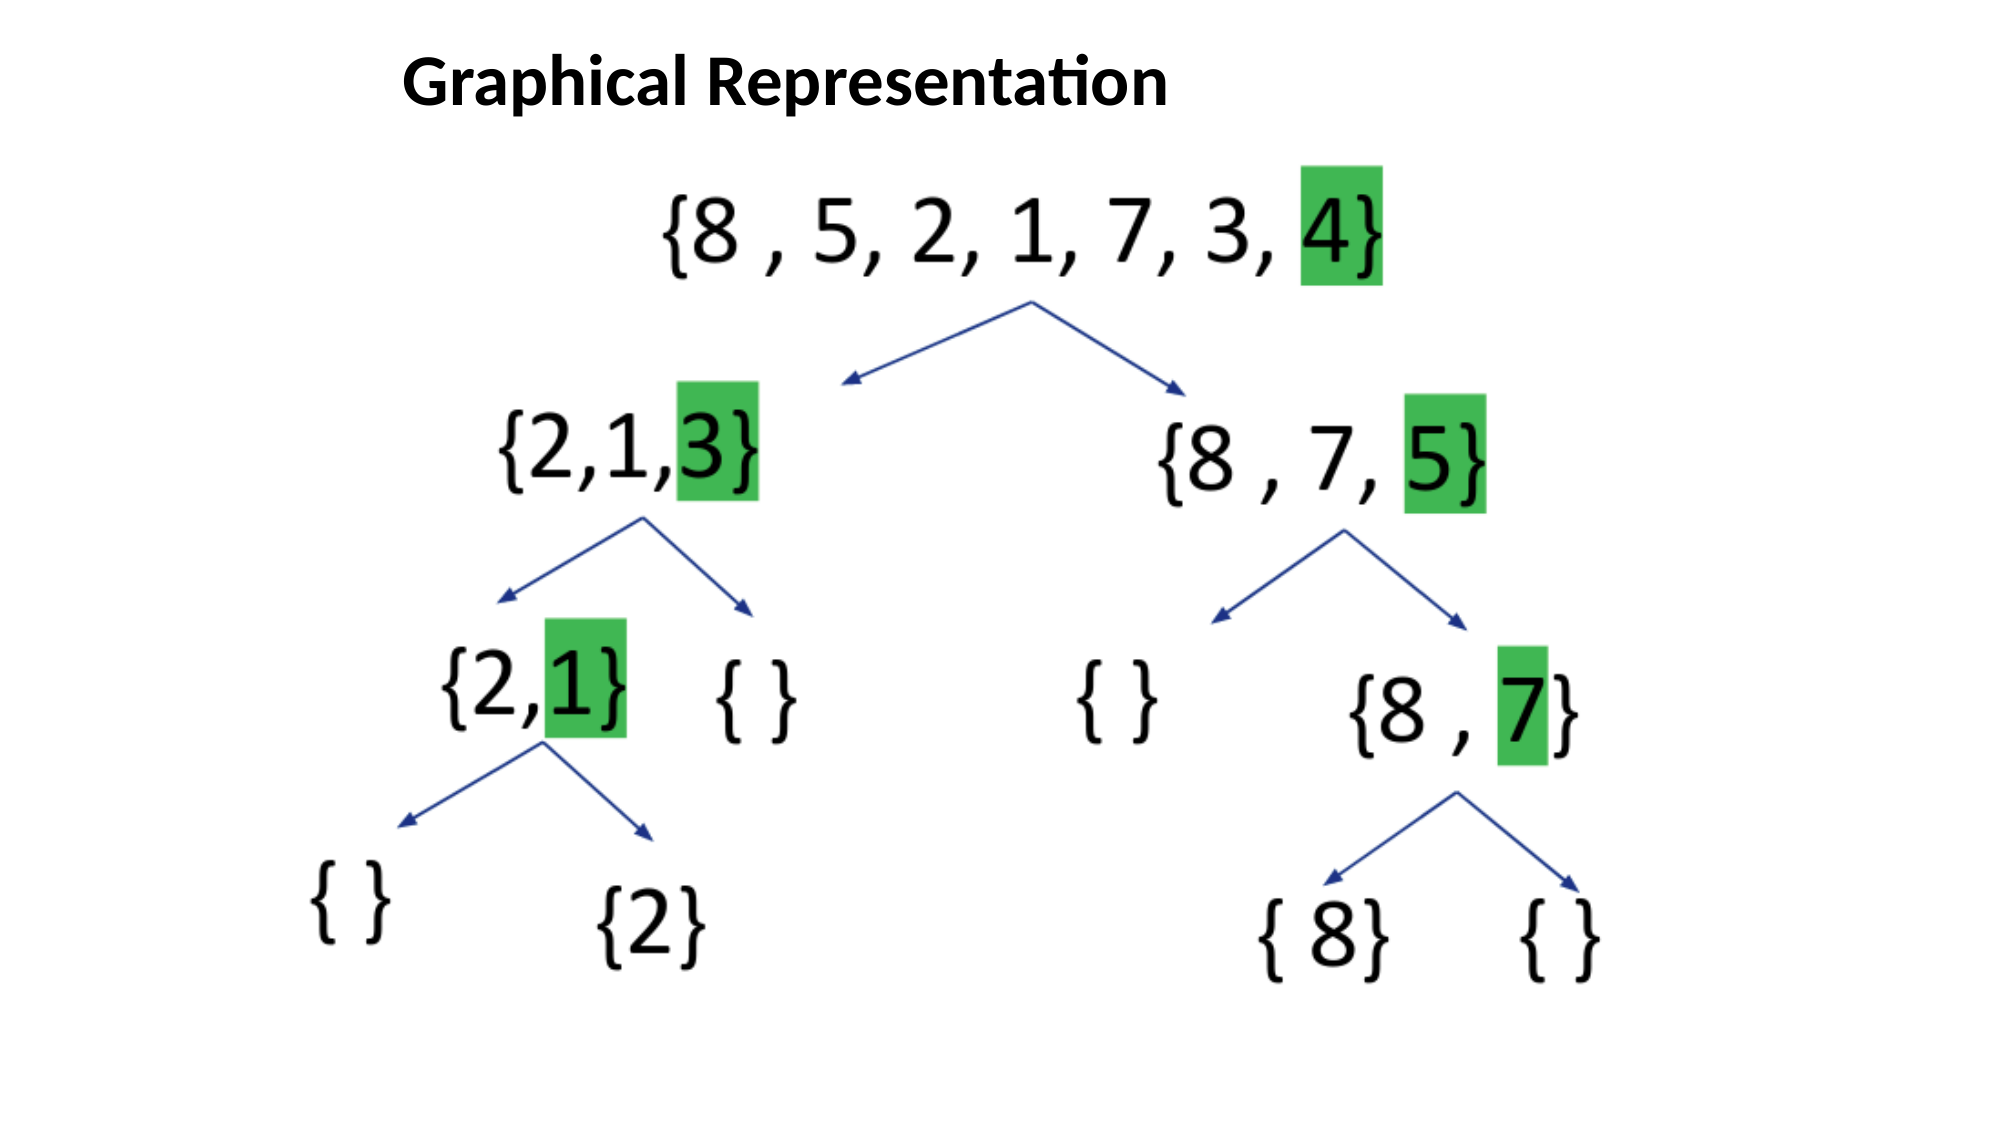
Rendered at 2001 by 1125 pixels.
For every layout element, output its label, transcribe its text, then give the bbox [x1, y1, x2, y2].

picture [201, 131, 1765, 1072]
text_box Graphical Representation [387, 17, 1281, 130]
